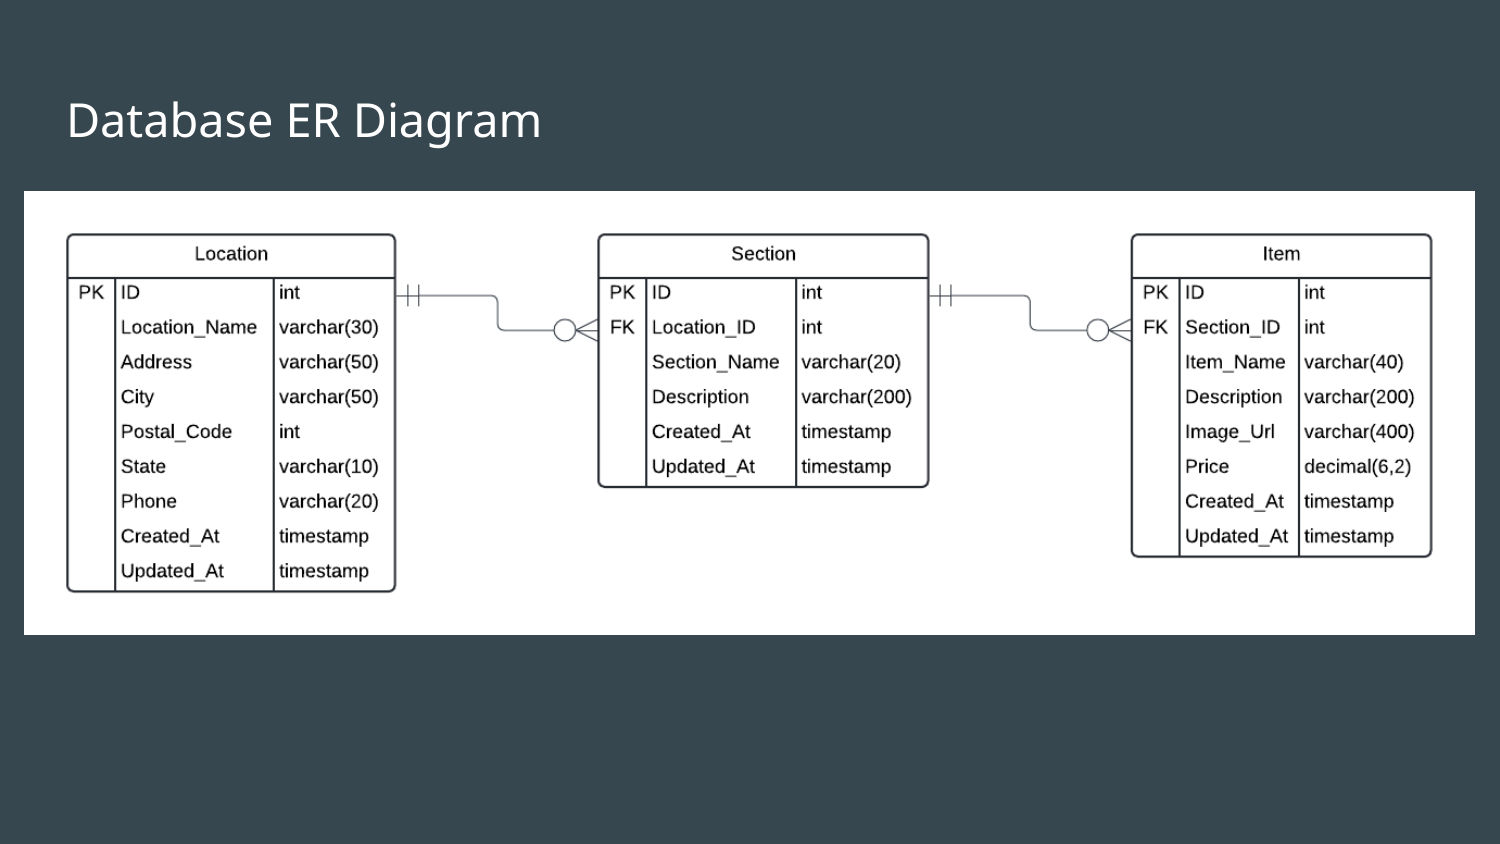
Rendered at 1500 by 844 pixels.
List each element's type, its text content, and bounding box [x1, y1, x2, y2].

title Database ER Diagram [51, 72, 1449, 167]
picture [24, 191, 1476, 635]
